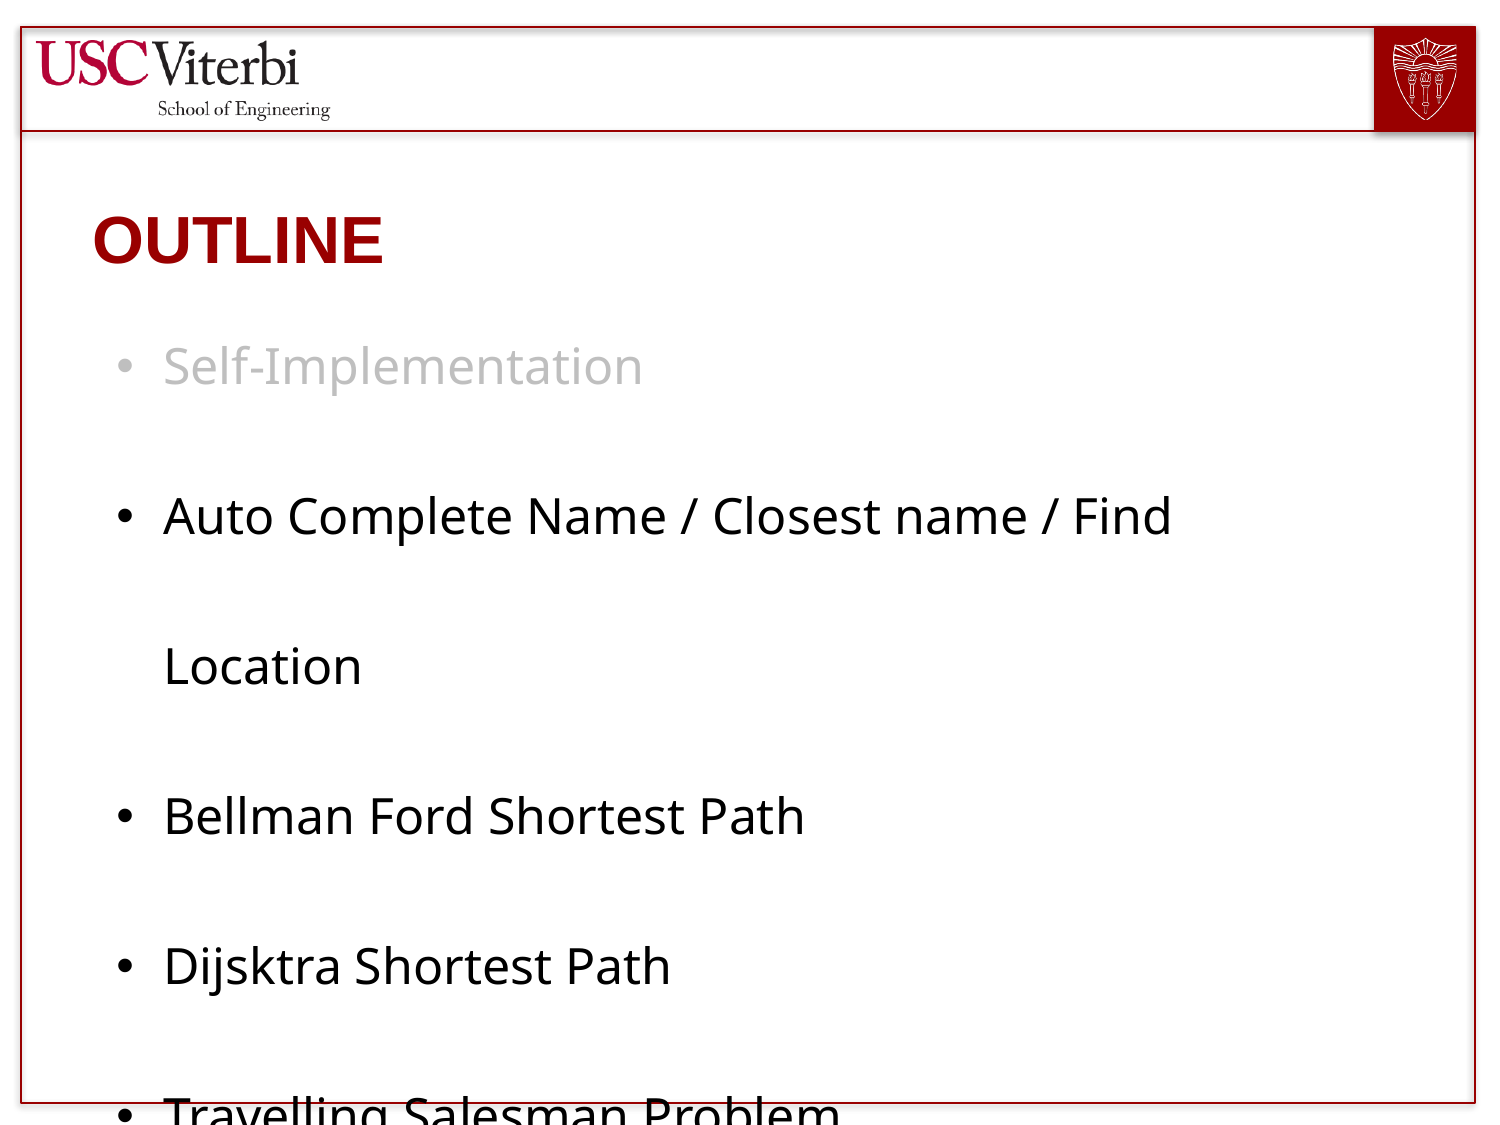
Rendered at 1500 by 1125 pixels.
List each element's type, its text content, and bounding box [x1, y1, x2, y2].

text_box OUTLINE [77, 189, 627, 285]
text_box Self-Implementation Auto Complete Name / Closest name / Find Location Bellman Ford Shortest Path Dijsktra Shortest Path Travelling Salesman Problem [101, 237, 1399, 1125]
